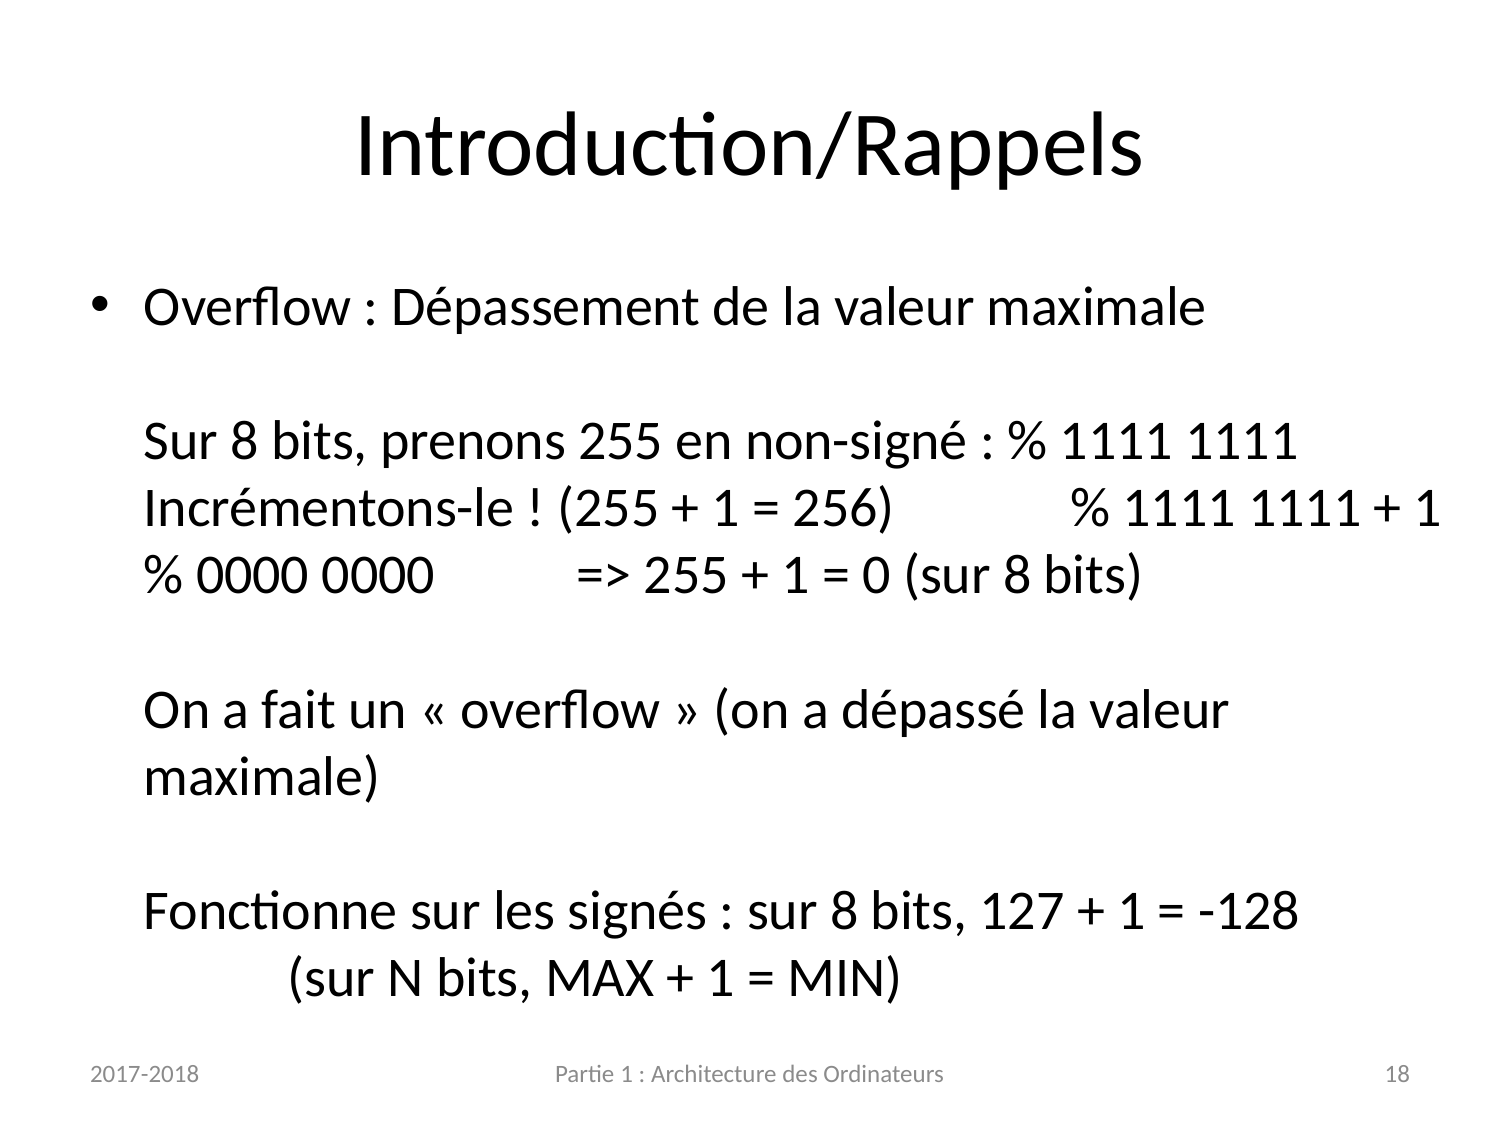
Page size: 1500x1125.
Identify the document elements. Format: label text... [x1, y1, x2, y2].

list Overflow : Dépassement de la valeur maximale Sur 8 bits, prenons 255 en non-signé : % 1111 1111 Incrémentons-le ! (255 + 1 = 256) % 1111 1111 + 1 % 0000 0000 => 255 + 1 = 0 (sur 8 bits) On a fait un « overflow » (on a dépassé la valeur maximale) Fonctionne sur les signés : sur 8 bits, 127 + 1 = -128 (sur N bits, MAX + 1 = MIN) [75, 262, 1471, 1035]
footer Partie 1 : Architecture des Ordinateurs [512, 1042, 988, 1103]
slide_number 2017-2018 [75, 1042, 425, 1103]
title Introduction/Rappels [75, 45, 1425, 233]
slide_number 18 [1074, 1042, 1425, 1103]
